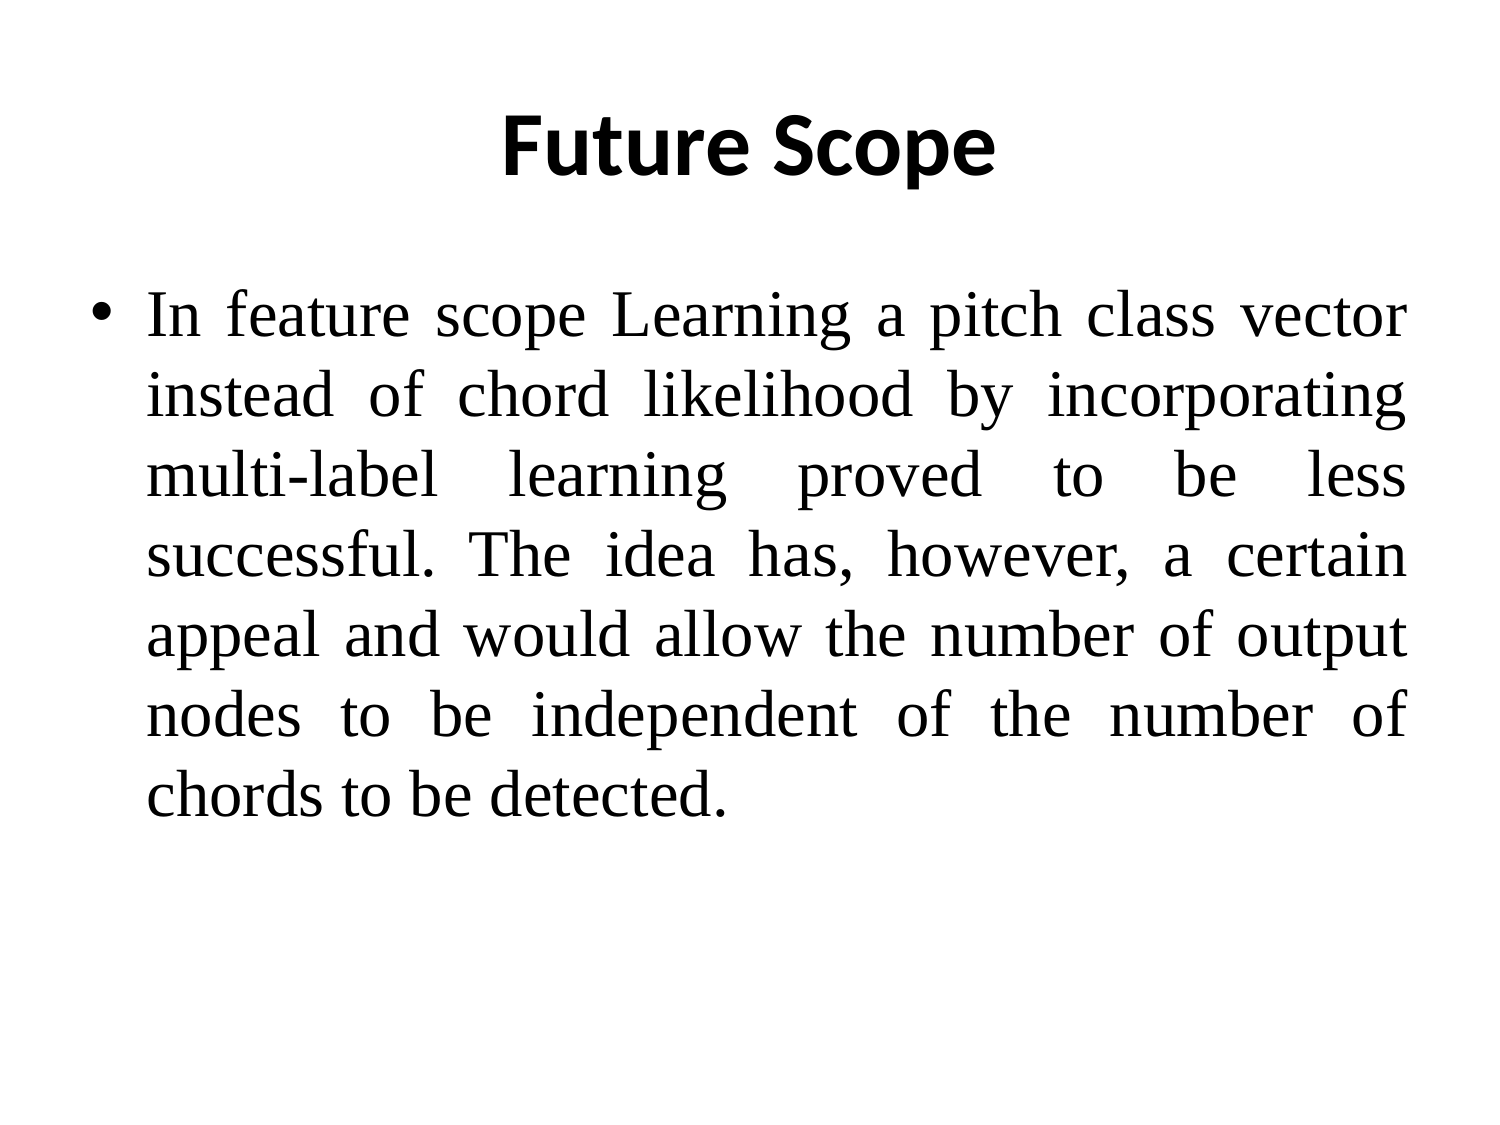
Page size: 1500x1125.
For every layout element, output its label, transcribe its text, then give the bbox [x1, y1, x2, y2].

title Future Scope [75, 45, 1425, 233]
list In feature scope Learning a pitch class vector instead of chord likelihood by incorporating multi-label learning proved to be less successful. The idea has, however, a certain appeal and would allow the number of output nodes to be independent of the number of chords to be detected. [75, 262, 1425, 1005]
